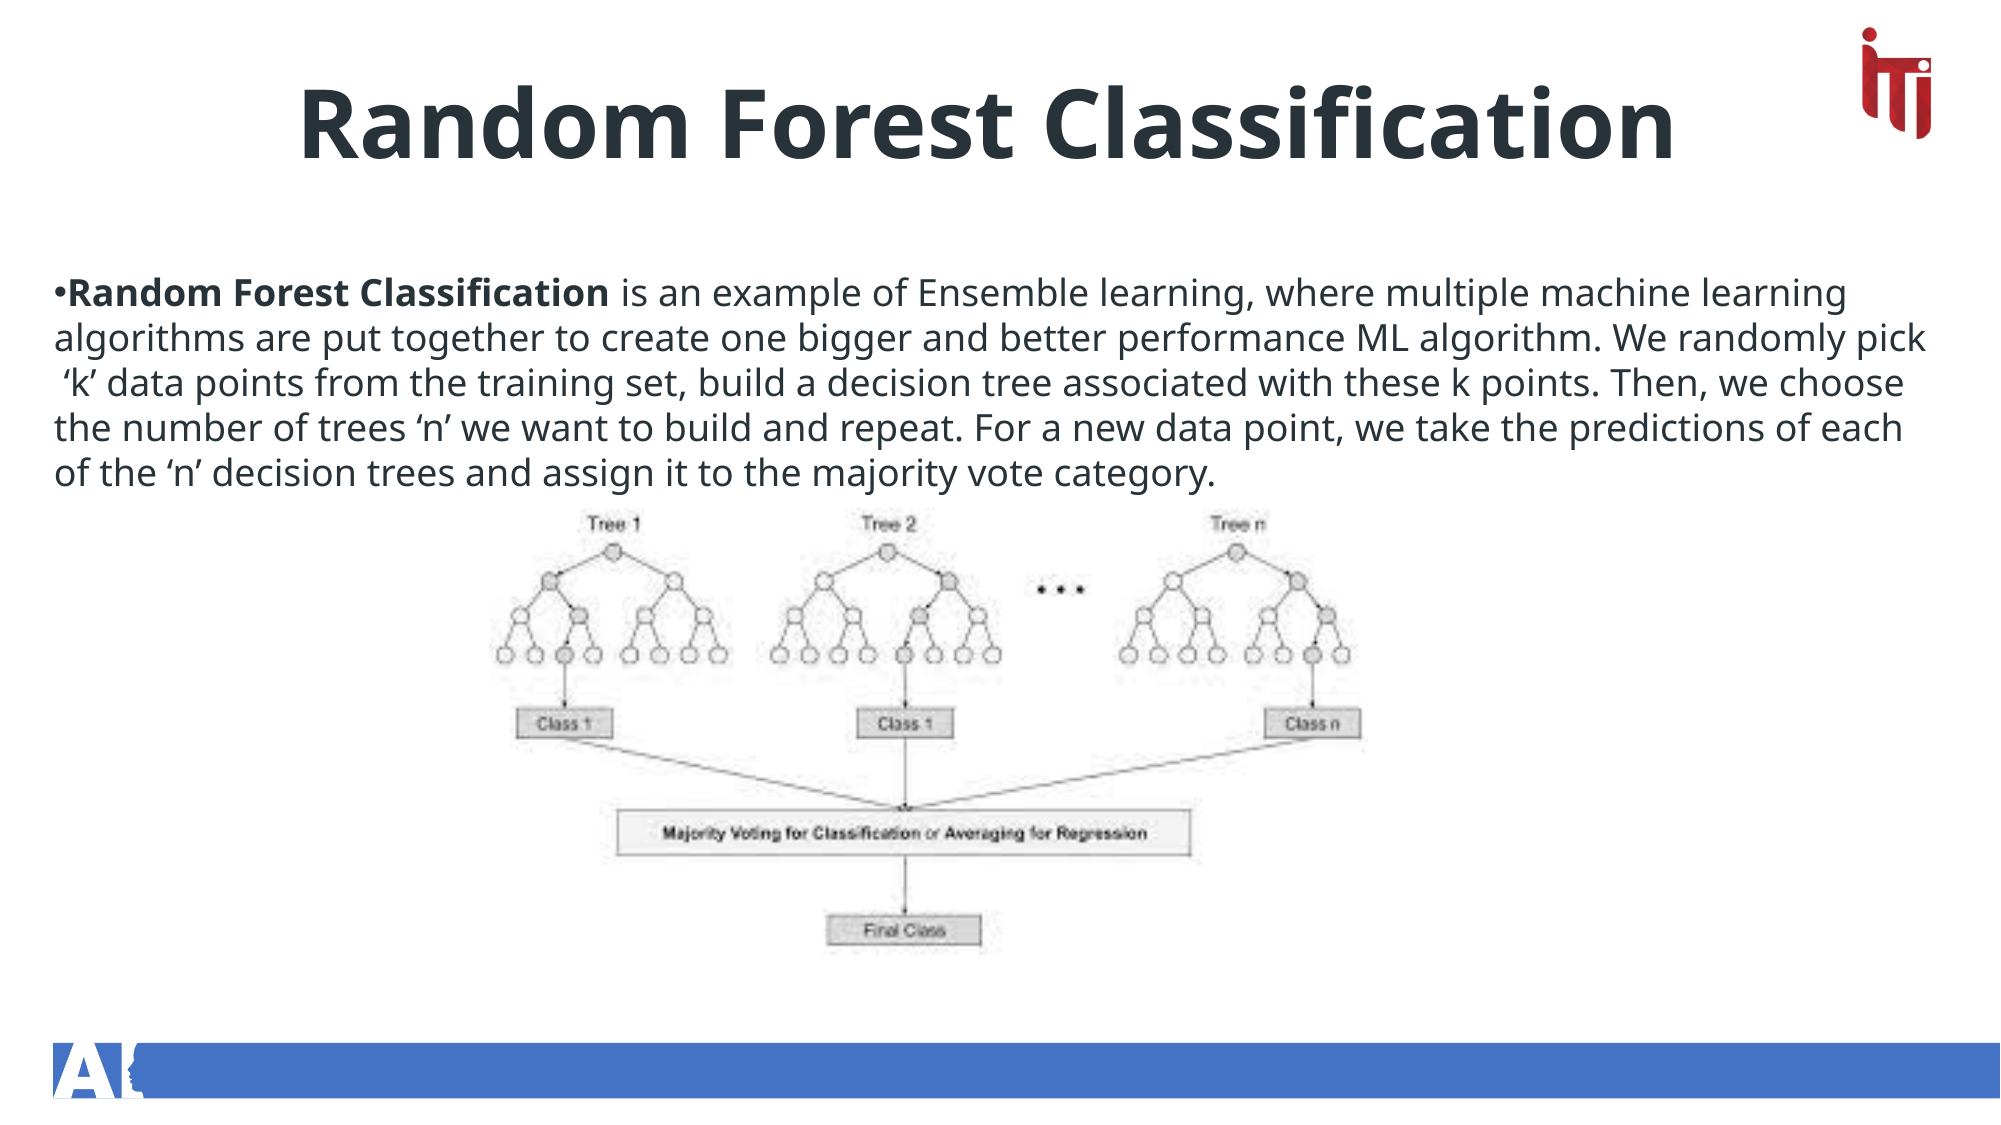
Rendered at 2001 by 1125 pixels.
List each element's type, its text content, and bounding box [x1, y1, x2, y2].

picture [489, 508, 1368, 955]
text_box Random Forest Classification is an example of Ensemble learning, where multiple machine learning algorithms are put together to create one bigger and better performance ML algorithm. We randomly pick ‘k’ data points from the training set, build a decision tree associated with these k points. Then, we choose the number of trees ‘n’ we want to build and repeat. For a new data point, we take the predictions of each of the ‘n’ decision trees and assign it to the majority vote category. [39, 261, 1963, 502]
list Random Forest Classification [0, 55, 2000, 186]
picture [1862, 27, 1931, 55]
